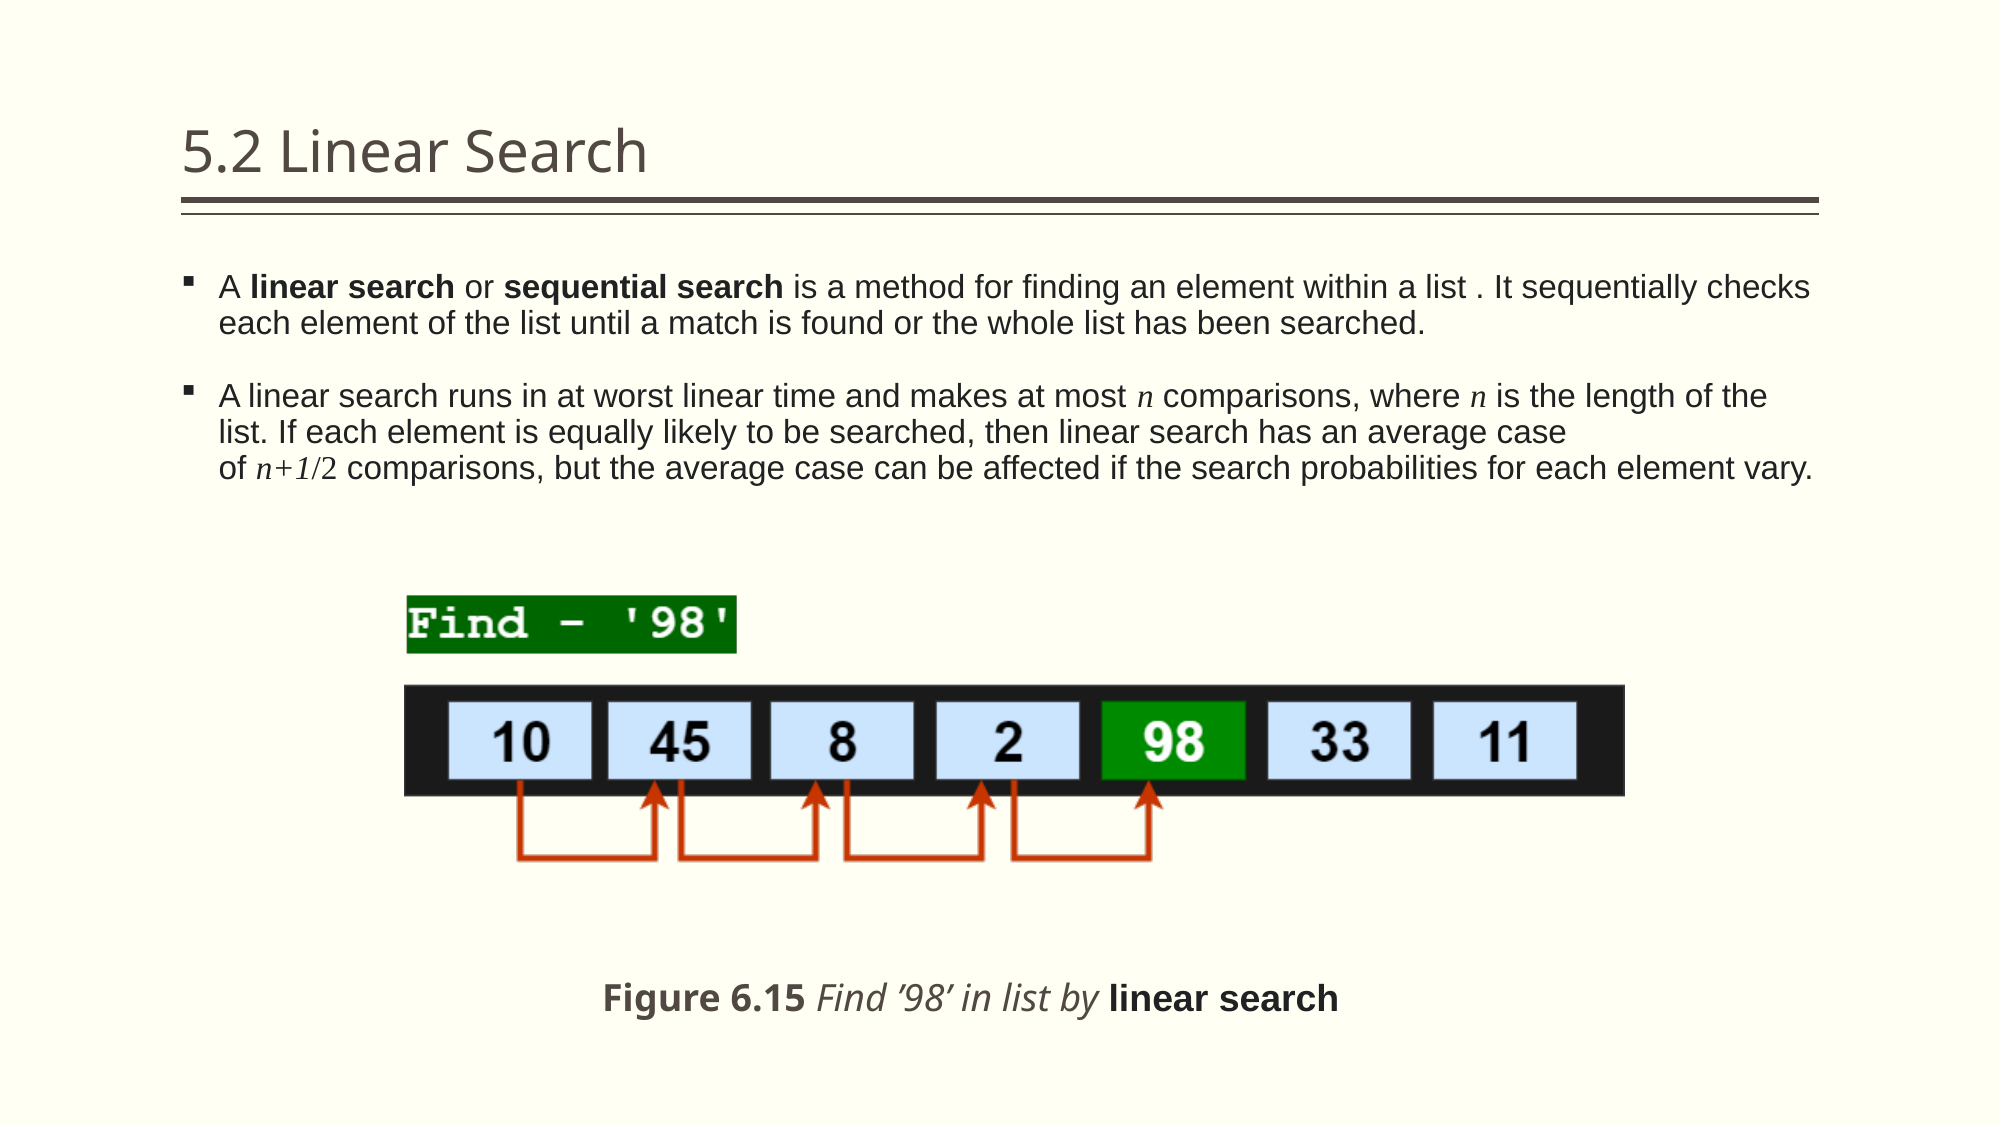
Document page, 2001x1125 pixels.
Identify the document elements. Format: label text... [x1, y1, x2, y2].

picture [404, 591, 1625, 875]
title 5.2 Linear Search [181, 12, 1819, 193]
text_box Figure 6.15 Find ’98’ in list by linear search [587, 966, 1588, 1027]
list A linear search or sequential search is a method for finding an element within a list . It sequentially checks each element of the list until a match is found or the whole list has been searched. A linear search runs in at worst linear time and makes at most n comparisons, where n is the length of the list. If each element is equally likely to be searched, then linear search has an average case of n+1/2 comparisons, but the average case can be affected if the search probabilities for each element vary. [181, 262, 1819, 500]
